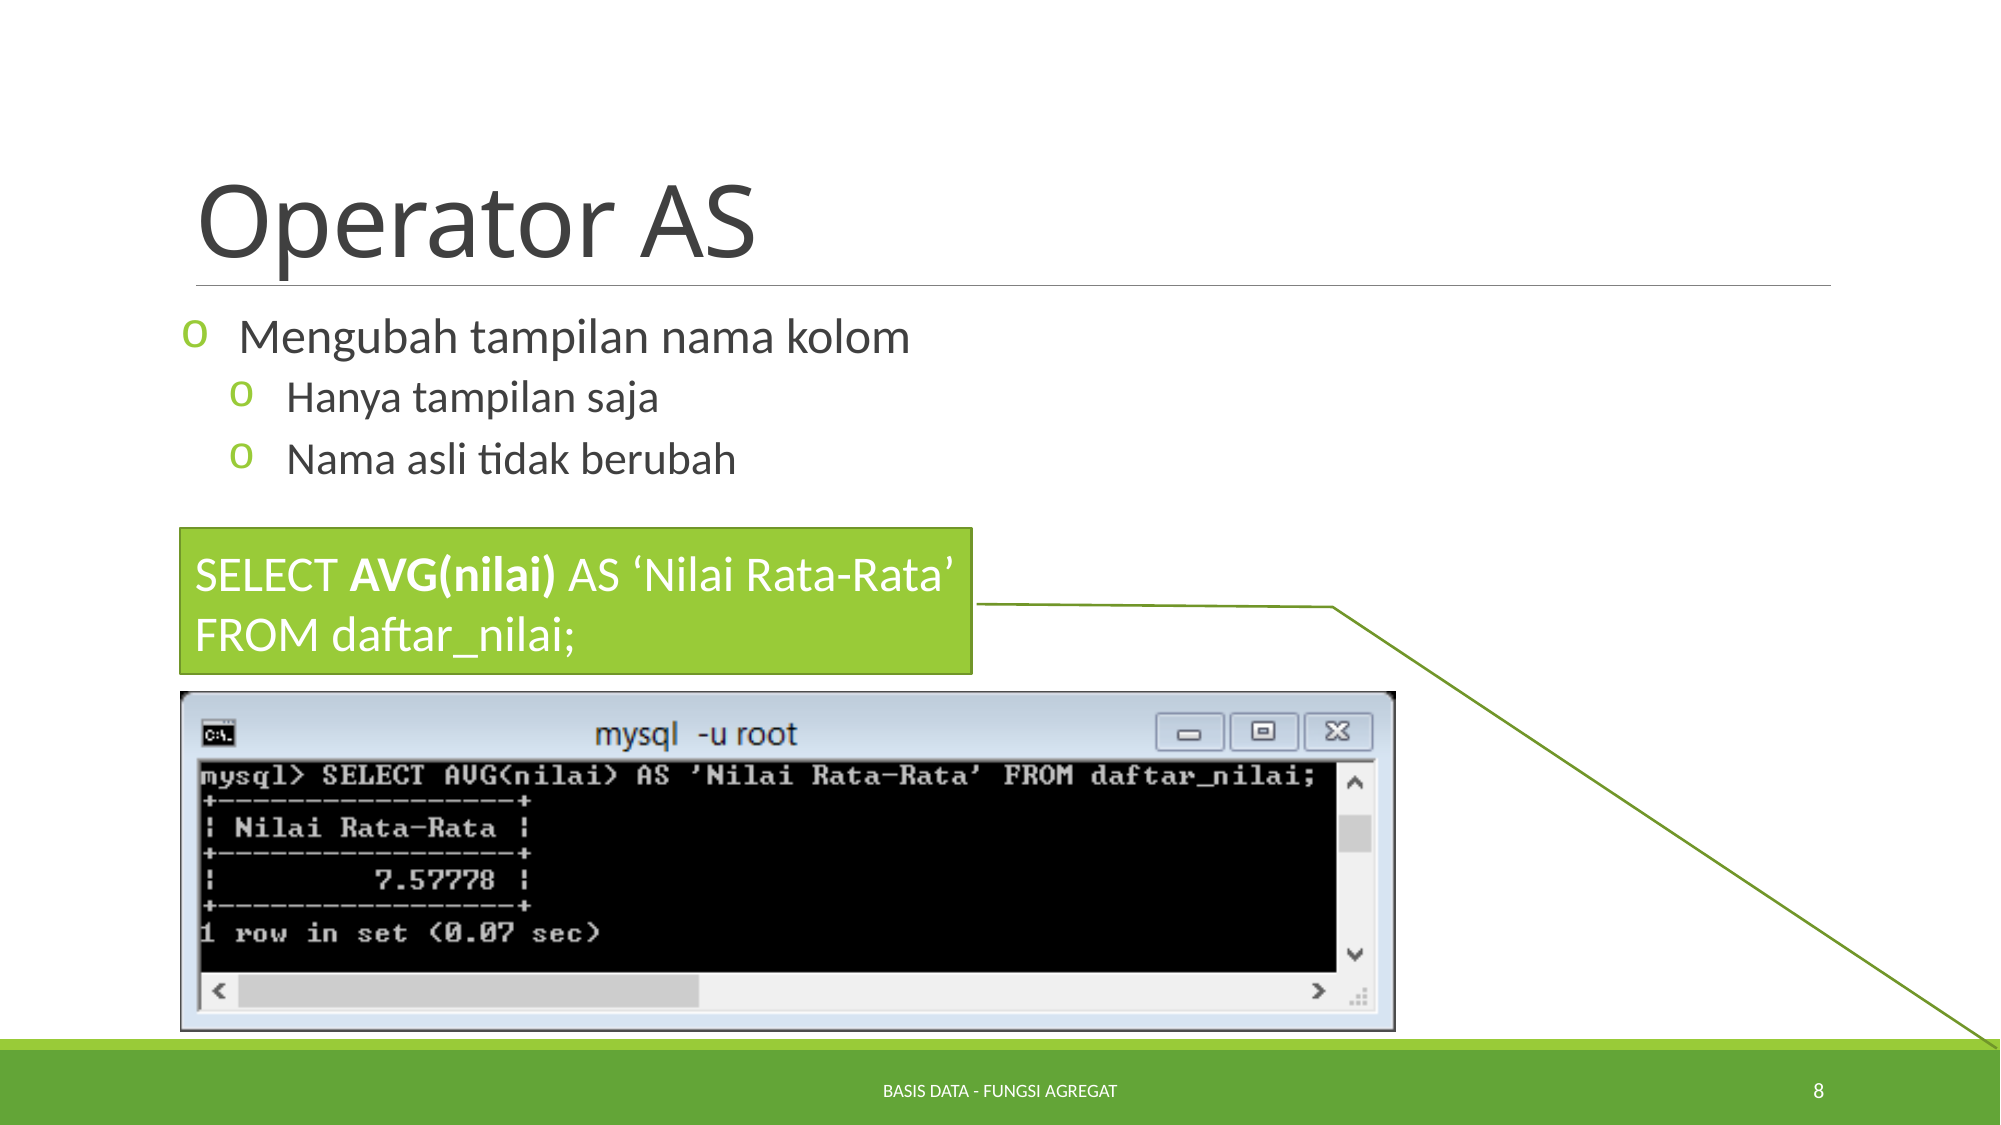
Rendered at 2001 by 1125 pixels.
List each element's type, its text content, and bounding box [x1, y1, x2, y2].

picture [179, 691, 1397, 1033]
text_box SELECT AVG(nilai) AS ‘Nilai Rata-Rata’ FROM daftar_nilai; [976, 602, 1998, 1050]
text_box SELECT AVG(nilai) AS ‘Nilai Rata-Rata’ FROM daftar_nilai; [179, 527, 973, 675]
slide_number 8 [1624, 1059, 1840, 1120]
footer Basis Data - Fungsi Agregat [604, 1059, 1396, 1120]
title Operator AS [180, 47, 1830, 285]
list Mengubah tampilan nama kolom Hanya tampilan saja Nama asli tidak berubah [180, 302, 1830, 511]
